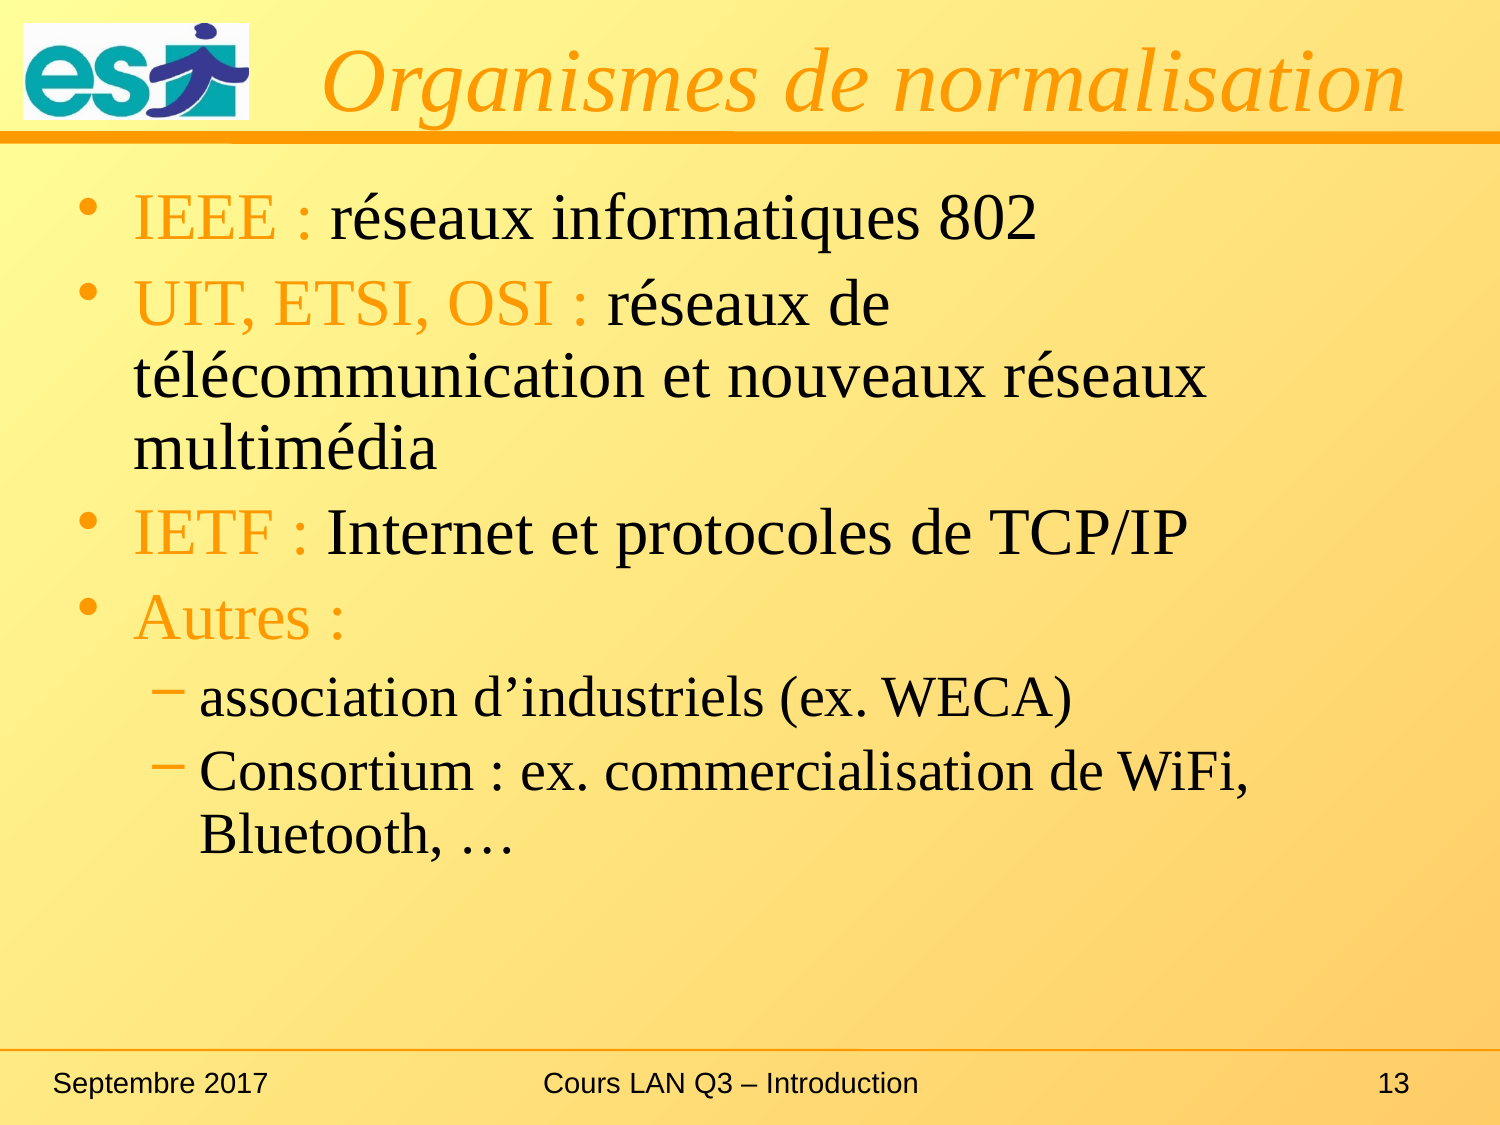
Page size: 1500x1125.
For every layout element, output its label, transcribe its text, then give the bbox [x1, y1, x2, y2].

footer Cours LAN Q3 – Introduction [349, 1056, 1112, 1108]
slide_number 13 [1112, 1056, 1426, 1108]
picture [23, 23, 249, 120]
title Organismes de normalisation [249, 24, 1426, 138]
slide_number Septembre 2017 [37, 1056, 349, 1108]
list IEEE : réseaux informatiques 802 UIT, ETSI, OSI : réseaux de télécommunication et nouveaux réseaux multimédia IETF : Internet et protocoles de TCP/IP Autres : association d’industriels (ex. WECA) Consortium : ex. commercialisation de WiFi, Bluetooth, … [62, 174, 1426, 1048]
